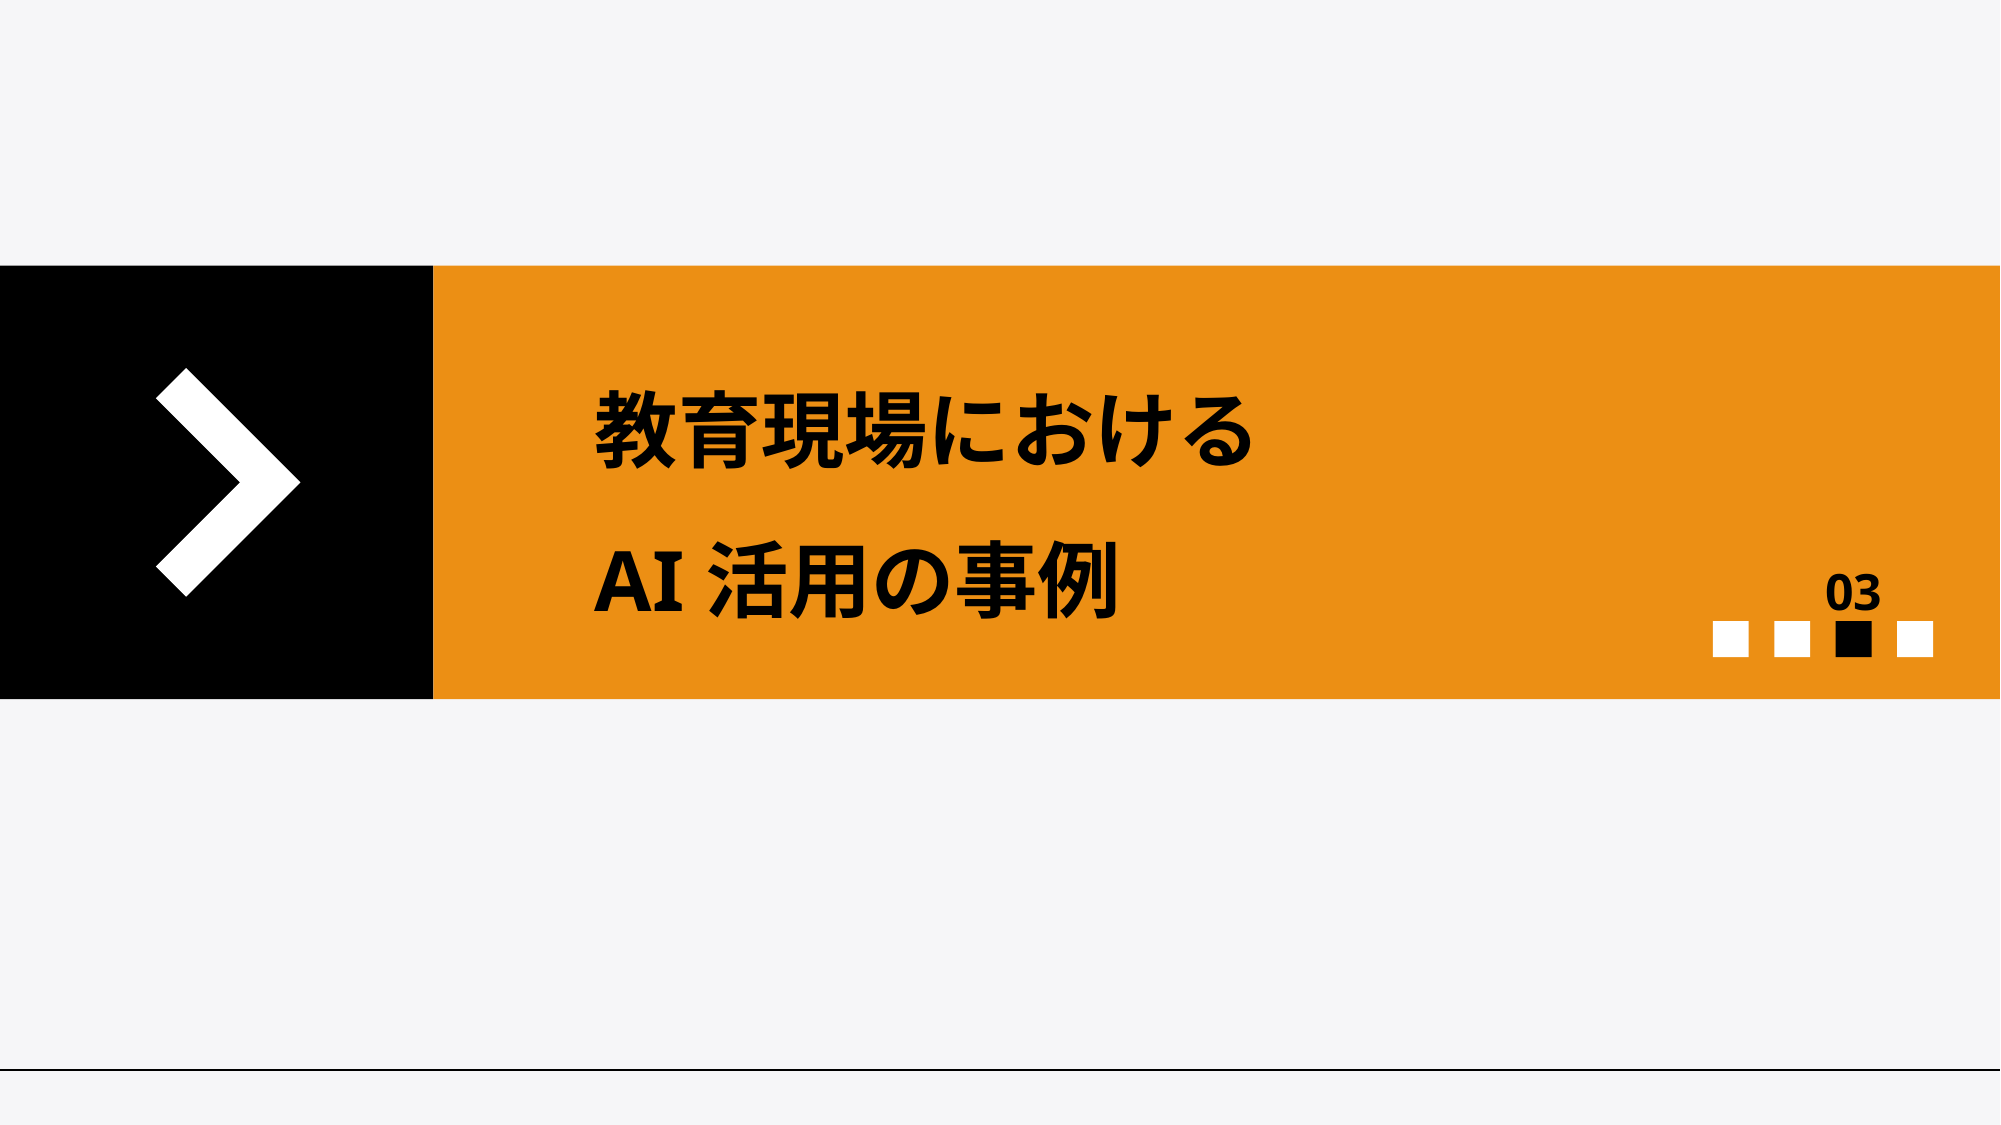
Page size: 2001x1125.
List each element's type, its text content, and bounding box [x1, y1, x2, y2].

text_box 03 [1803, 522, 1904, 628]
text_box [434, 265, 2000, 700]
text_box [0, 265, 434, 700]
text_box [1835, 620, 1873, 658]
text_box [1773, 620, 1811, 658]
text_box [1712, 620, 1750, 658]
text_box 教育現場におけるAI活用の事例 [580, 320, 1324, 636]
text_box [1896, 620, 1934, 658]
